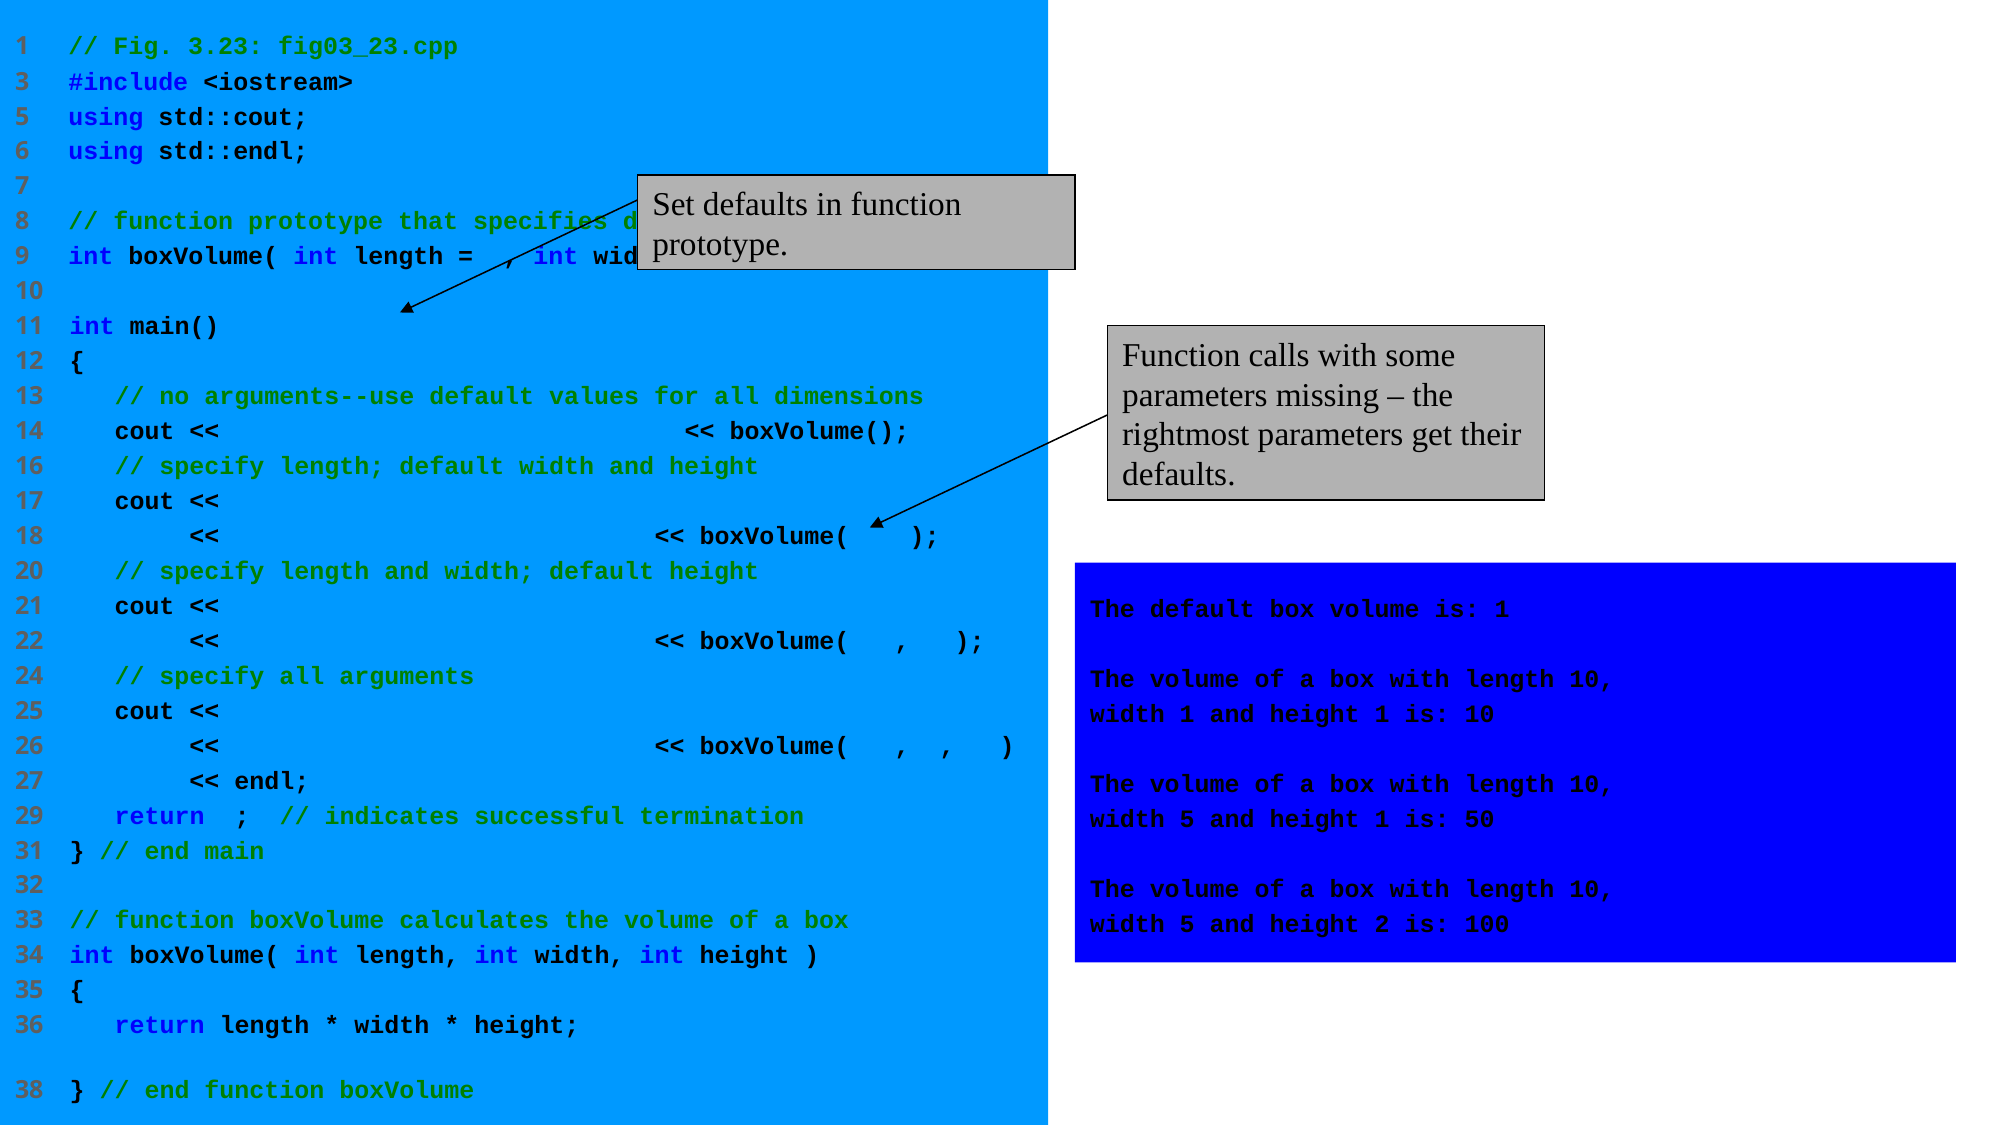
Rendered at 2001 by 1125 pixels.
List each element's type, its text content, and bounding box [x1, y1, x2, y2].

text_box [869, 325, 1545, 528]
text_box The default box volume is: 1 The volume of a box with length 10, width 1 and height 1 is: 10 The volume of a box with length 10, width 5 and height 1 is: 50 The volume of a box with length 10, width 5 and height 2 is: 100 [1074, 562, 1956, 963]
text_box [399, 174, 1075, 313]
subtitle 1 // Fig. 3.23: fig03_23.cpp 3 #include <iostream> 5 using std::cout; 6 using std::endl; 7 8 // function prototype that specifies default arguments 9 int boxVolume( int length = 1, int width = 1, int height = 1 ); 10 11 int main() 12 { 13 // no arguments--use default values for all dimensions 14 cout << "The default box volume is: " << boxVolume(); 16 // specify length; default width and height 17 cout << "\n\nThe volume of a box with length 10,\n" 18 << "width 1 and height 1 is: " << boxVolume( 10 ); 20 // specify length and width; default height 21 cout << "\n\nThe volume of a box with length 10,\n" 22 << "width 5 and height 1 is: " << boxVolume( 10, 5 ); 24 // specify all arguments 25 cout << "\n\nThe volume of a box with length 10,\n" 26 << "width 5 and height 2 is: " << boxVolume( 10, 5, 2 ) 27 << endl; 29 return 0; // indicates successful termination 31 } // end main 32 33 // function boxVolume calculates the volume of a box 34 int boxVolume( int length, int width, int height ) 35 { 36 return length * width * height; 38 } // end function boxVolume [0, 0, 1049, 1125]
